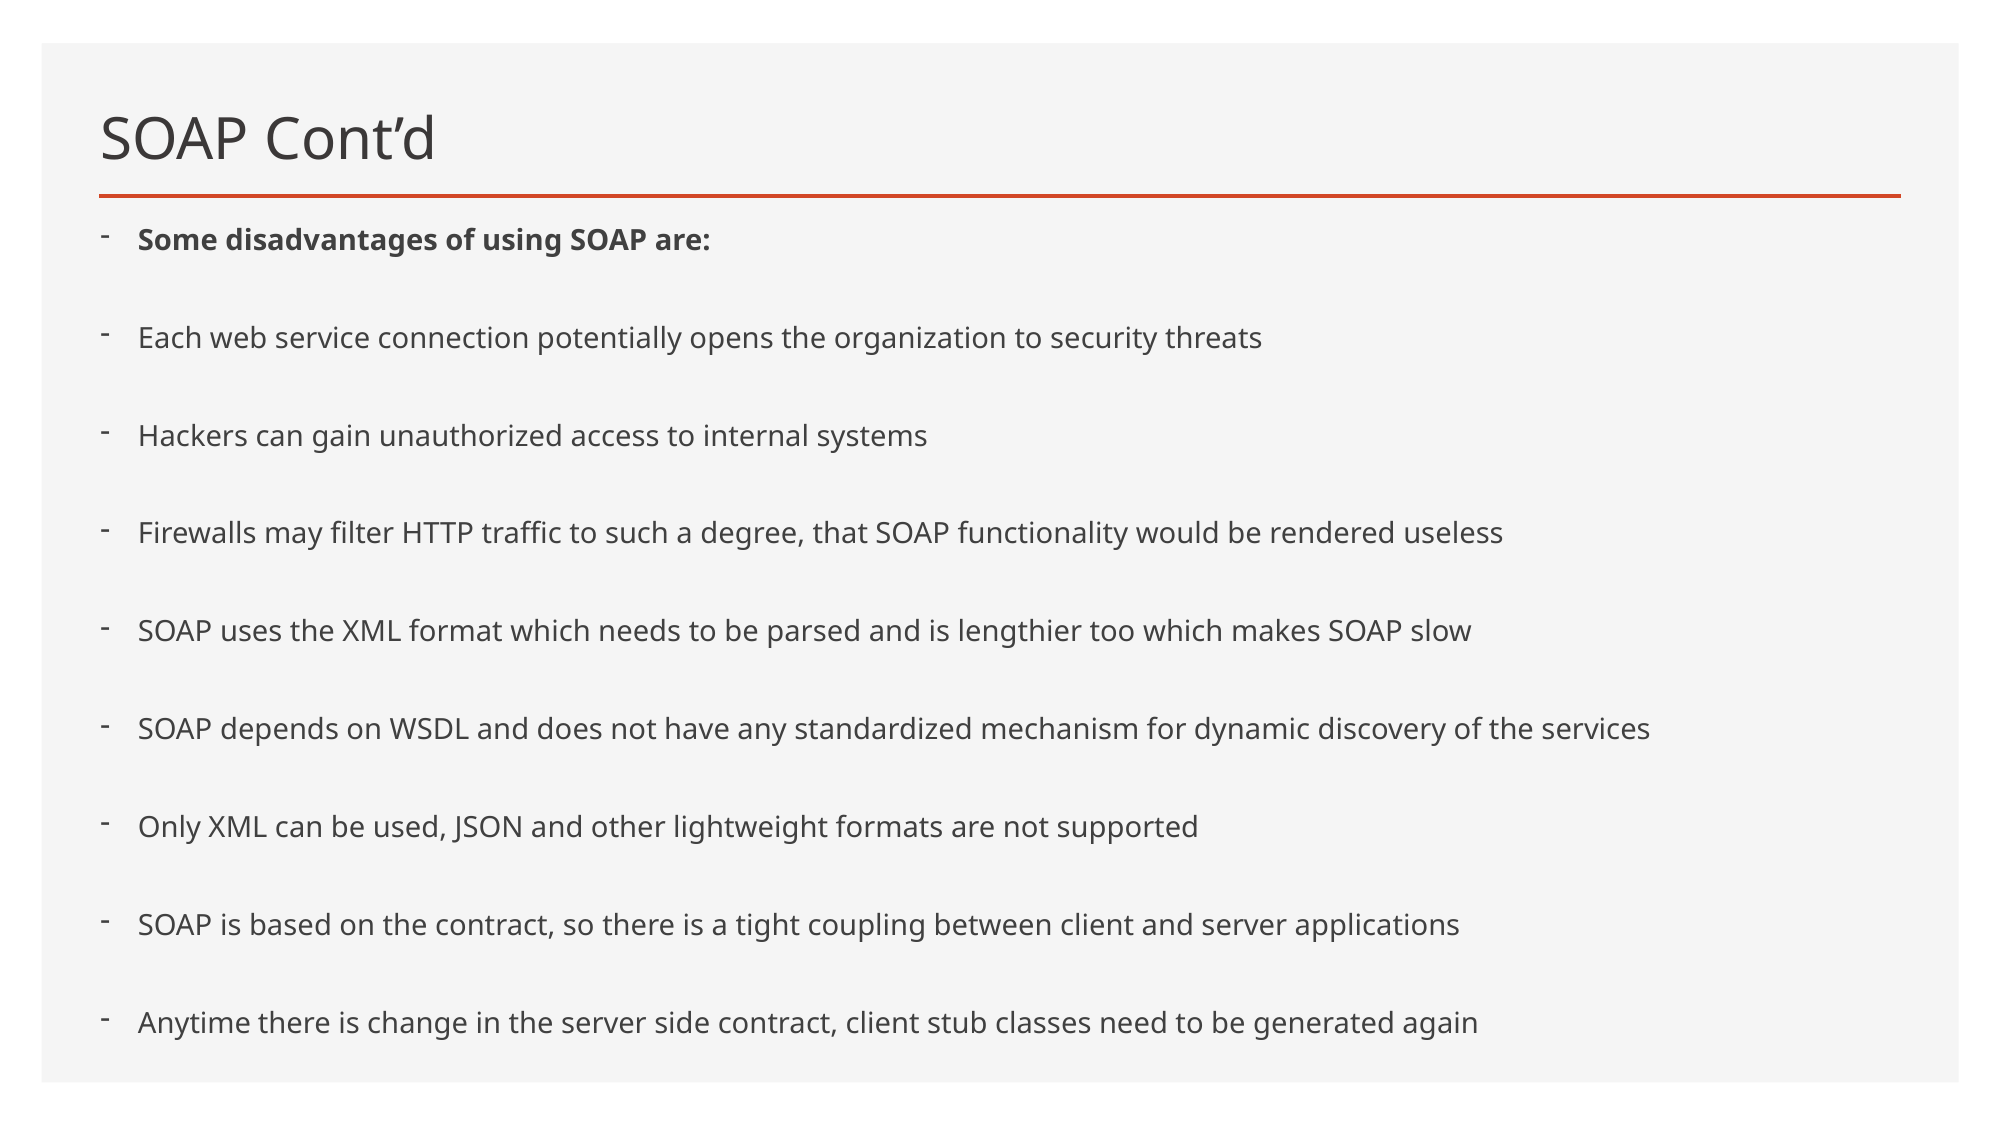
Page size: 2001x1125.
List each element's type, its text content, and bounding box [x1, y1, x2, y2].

title SOAP Cont’d [85, 73, 1214, 179]
text_box Some disadvantages of using SOAP are: Each web service connection potentially opens the organization to security threats Hackers can gain unauthorized access to internal systems Firewalls may filter HTTP traffic to such a degree, that SOAP functionality would be rendered useless SOAP uses the XML format which needs to be parsed and is lengthier too which makes SOAP slow SOAP depends on WSDL and does not have any standardized mechanism for dynamic discovery of the services Only XML can be used, JSON and other lightweight formats are not supported SOAP is based on the contract, so there is a tight coupling between client and server applications Anytime there is change in the server side contract, client stub classes need to be generated again [85, 225, 1898, 1076]
